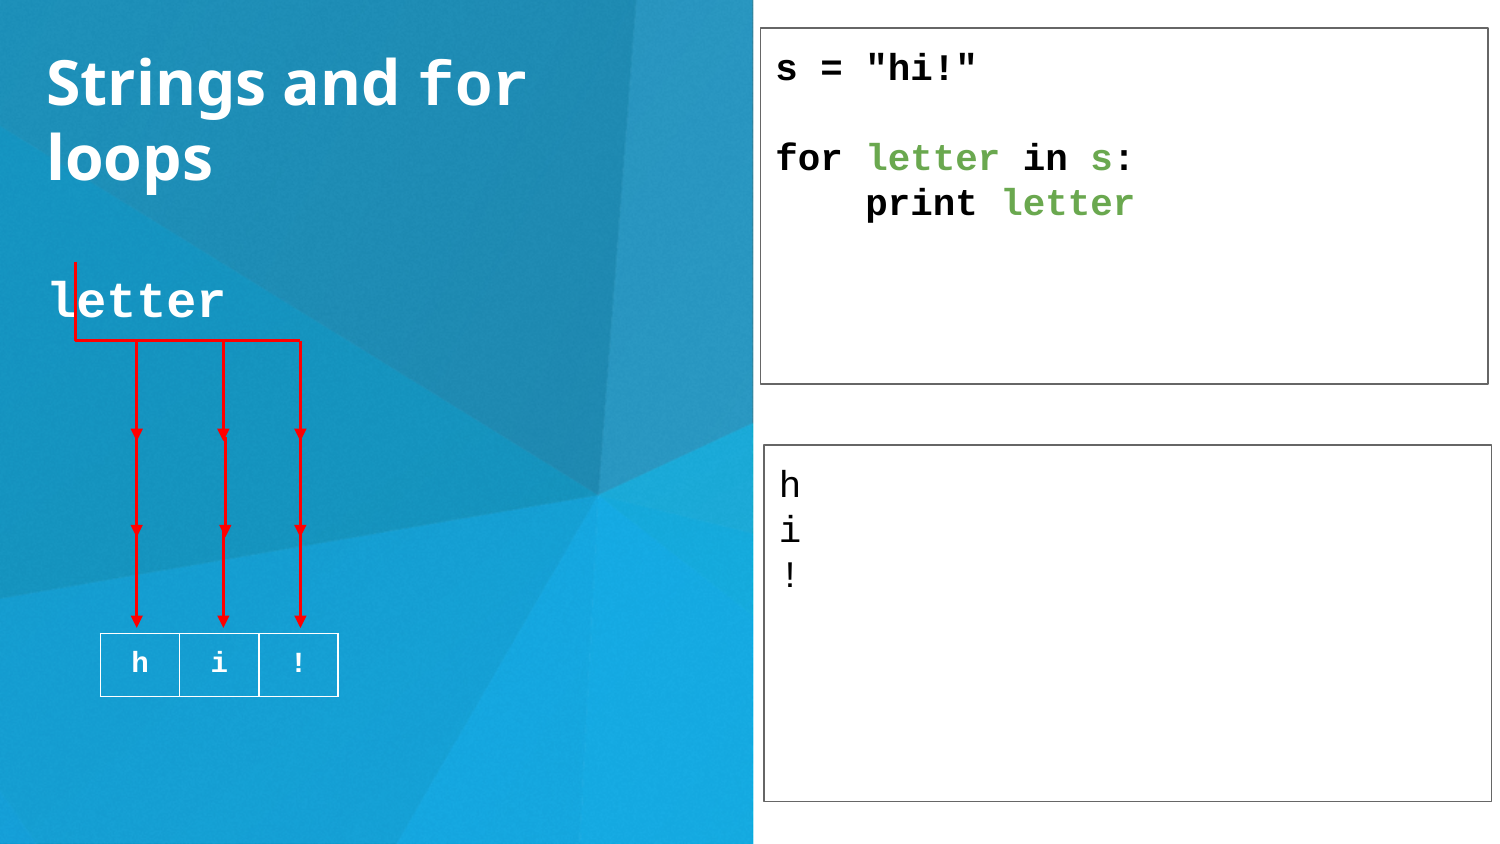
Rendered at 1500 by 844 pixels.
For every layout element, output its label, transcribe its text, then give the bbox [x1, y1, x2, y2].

text_box s = "hi!" for letter in s: print letter [760, 27, 1488, 385]
picture [225, 342, 299, 633]
picture [225, 526, 232, 615]
table_header i [180, 634, 258, 696]
picture [753, 0, 1500, 844]
picture [138, 342, 224, 633]
picture [302, 436, 308, 524]
table_header h [101, 634, 179, 696]
picture [67, 259, 308, 633]
picture [226, 430, 232, 524]
picture [302, 528, 308, 615]
table_header ! [260, 634, 337, 696]
picture [138, 435, 145, 524]
text_box h i ! [763, 445, 1492, 802]
picture [138, 528, 145, 615]
text_box Strings and for loops letter [31, 28, 728, 134]
